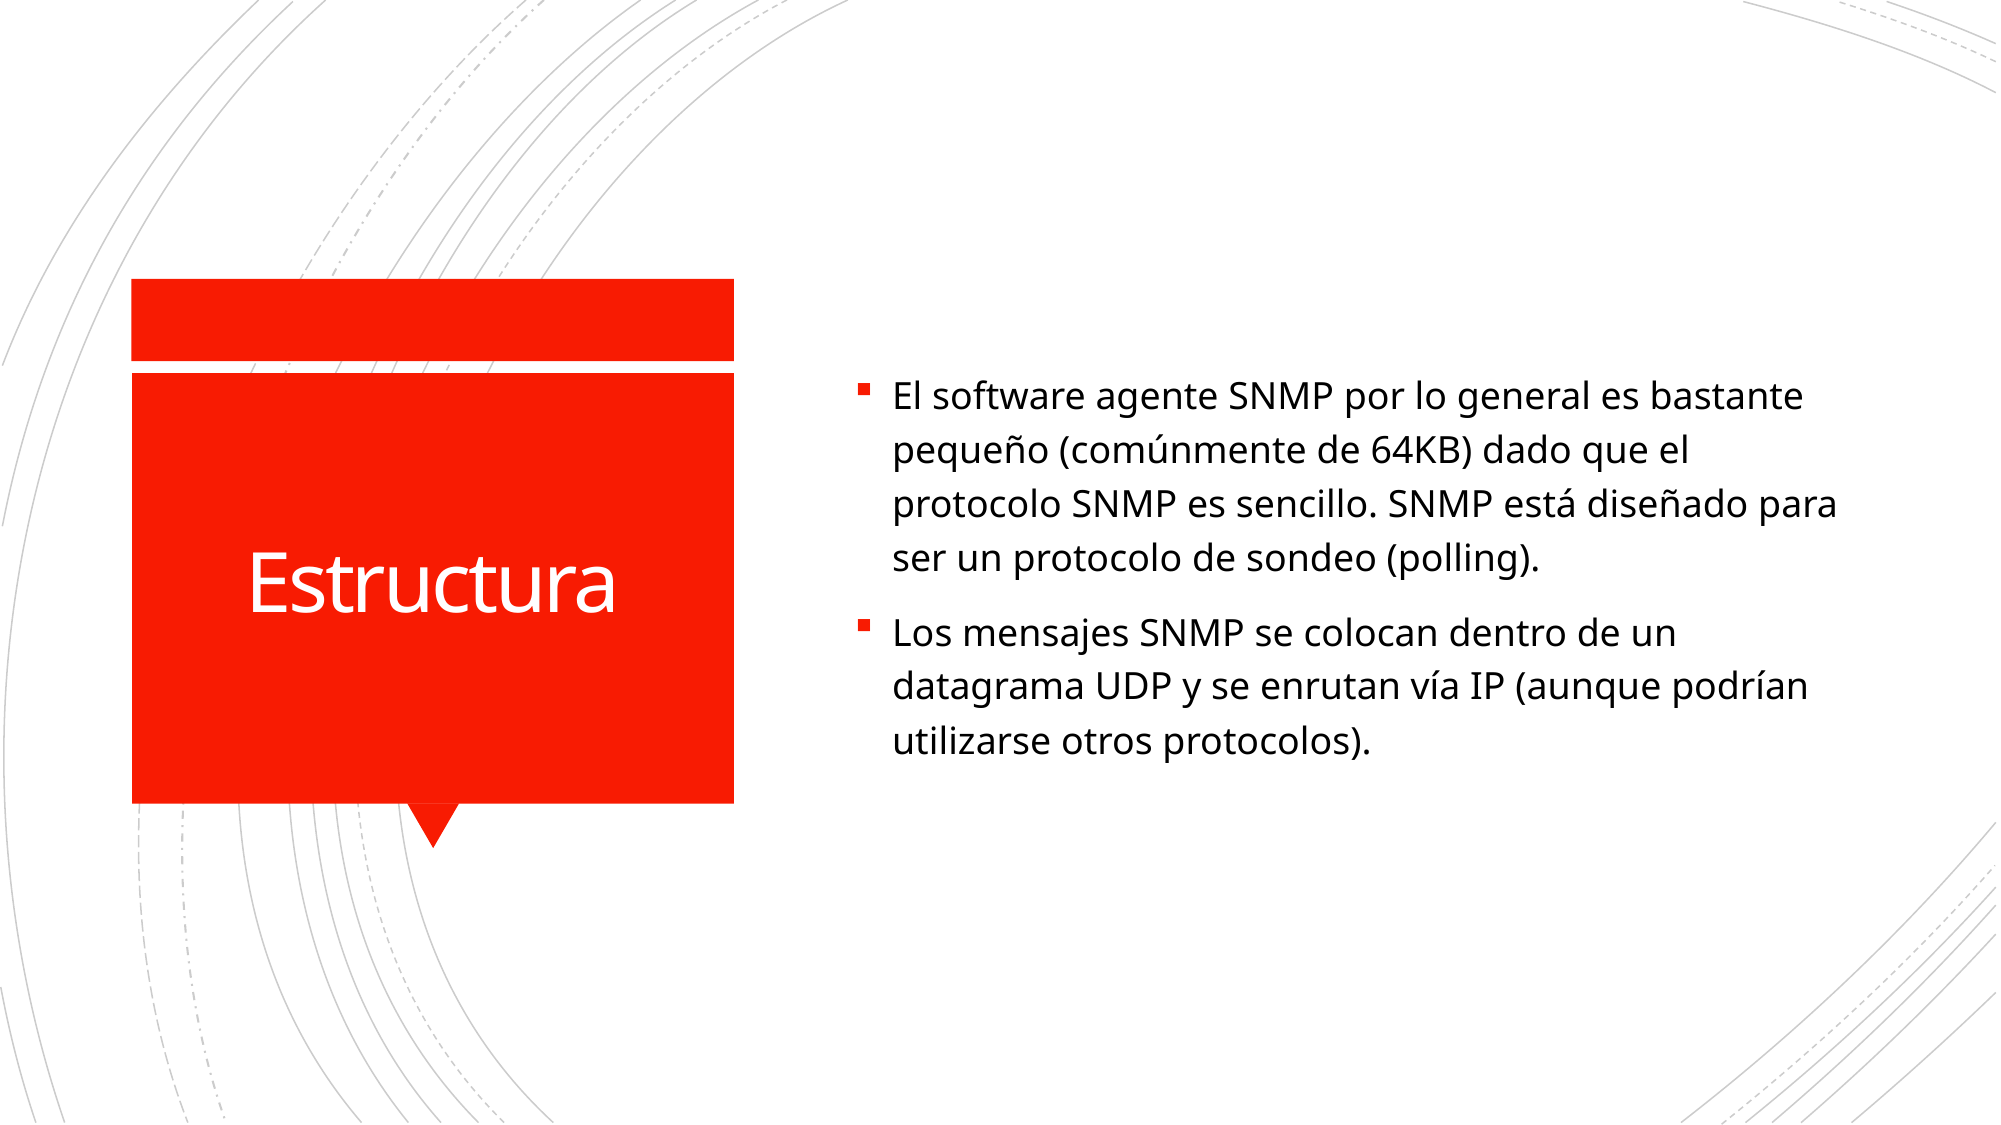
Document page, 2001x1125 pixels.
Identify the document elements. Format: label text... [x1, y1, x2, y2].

title Estructura [145, 385, 720, 789]
list El software agente SNMP por lo general es bastante pequeño (comúnmente de 64KB) dado que el protocolo SNMP es sencillo. SNMP está diseñado para ser un protocolo de sondeo (polling). Los mensajes SNMP se colocan dentro de un datagrama UDP y se enrutan vía IP (aunque podrían utilizarse otros protocolos). [839, 131, 1871, 993]
